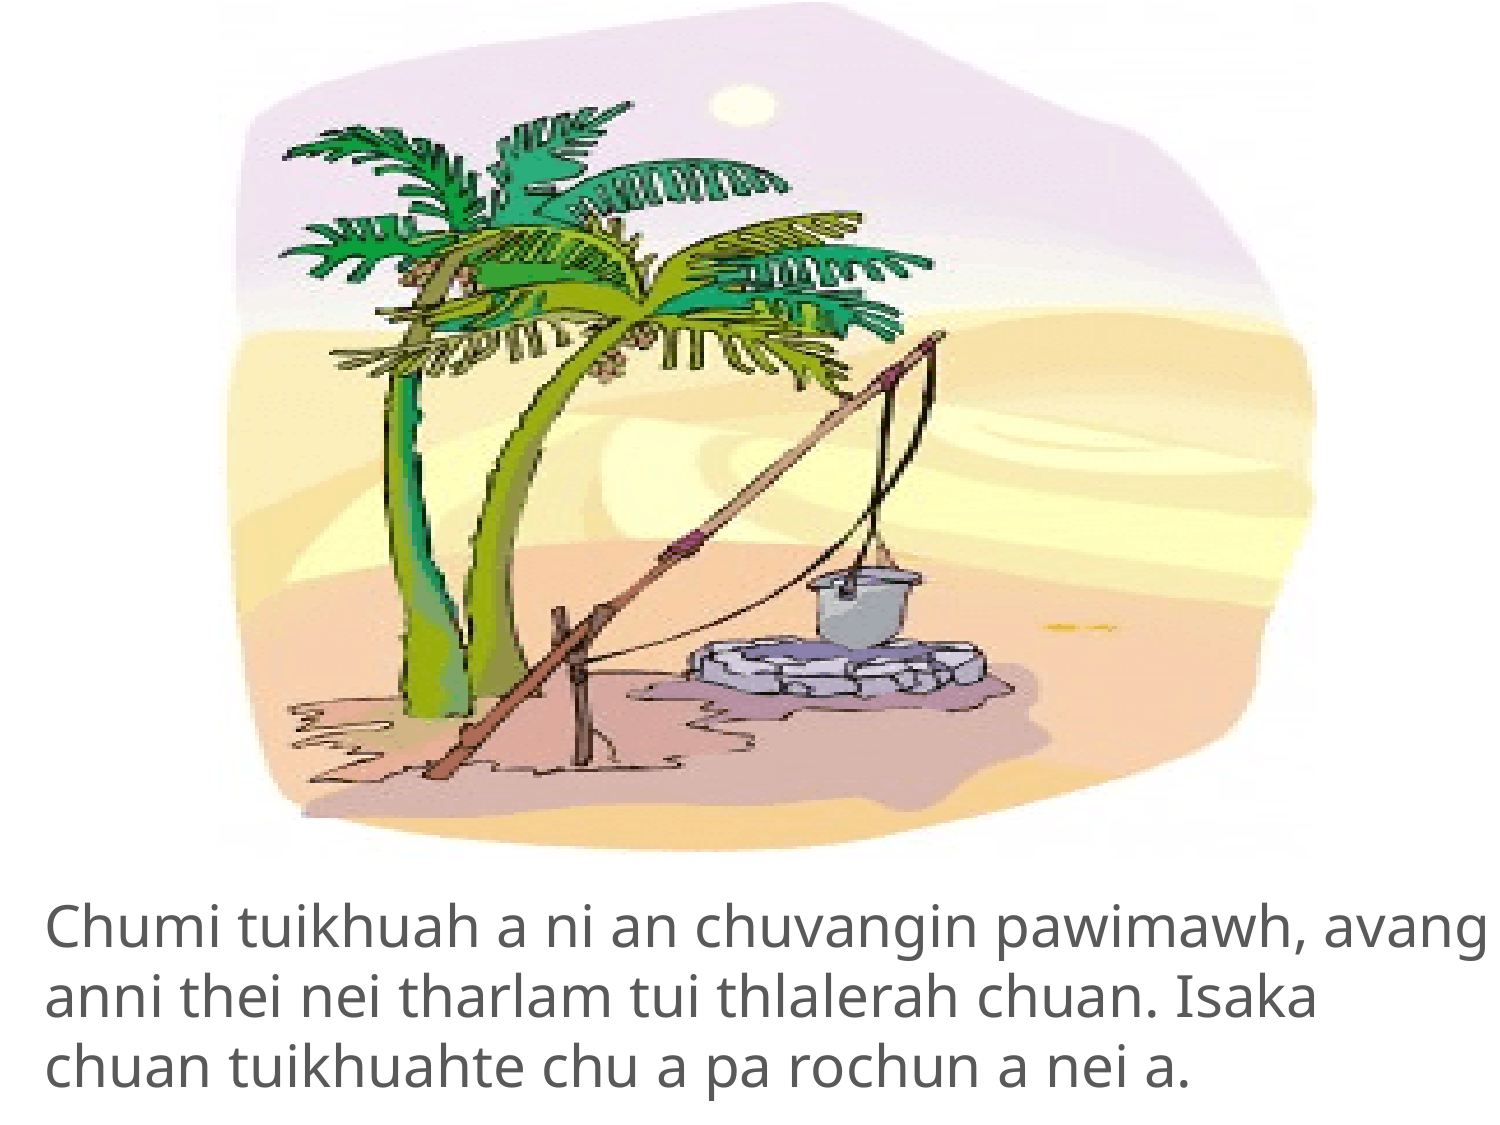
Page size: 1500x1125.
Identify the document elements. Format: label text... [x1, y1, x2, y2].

picture [218, 1, 1318, 859]
text_box Chumi tuikhuah a ni an chuvangin pawimawh, avang anni thei nei tharlam tui thlalerah chuan. Isaka chuan tuikhuahte chu a pa rochun a nei a. [29, 881, 1500, 1107]
